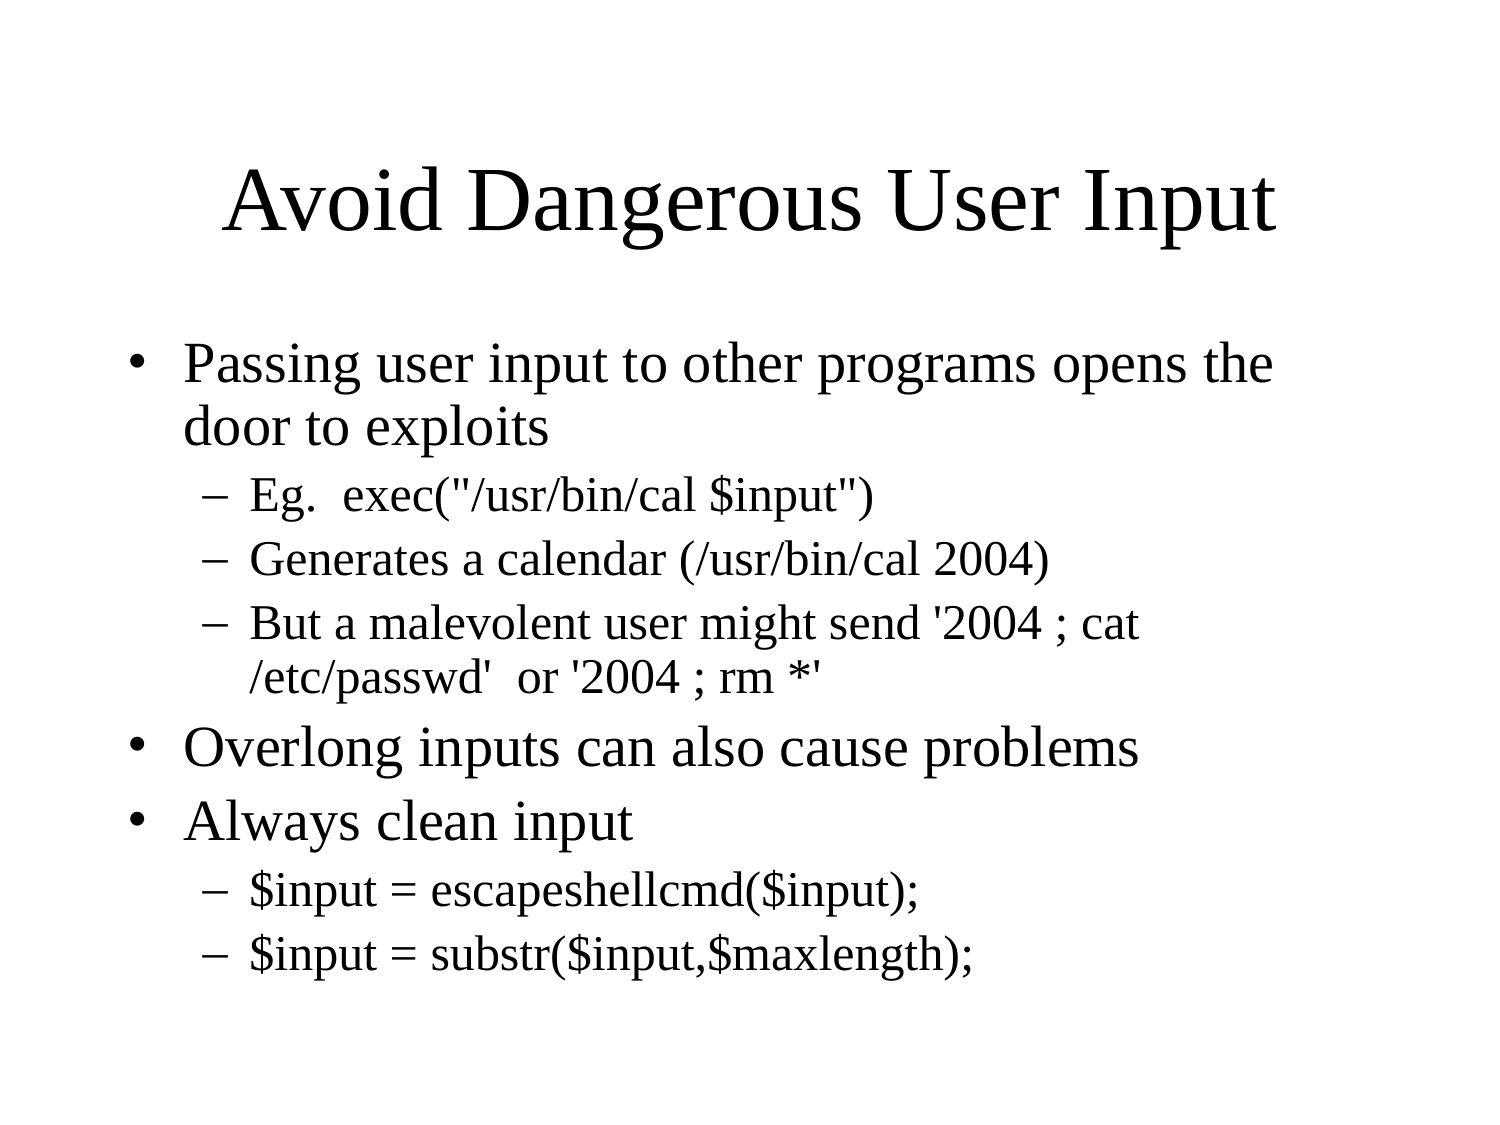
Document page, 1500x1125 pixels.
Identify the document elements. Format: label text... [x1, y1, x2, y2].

title Avoid Dangerous User Input [112, 99, 1388, 288]
list Passing user input to other programs opens the door to exploits Eg. exec("/usr/bin/cal $input") Generates a calendar (/usr/bin/cal 2004) But a malevolent user might send '2004 ; cat /etc/passwd' or '2004 ; rm *' Overlong inputs can also cause problems Always clean input $input = escapeshellcmd($input); $input = substr($input,$maxlength); [112, 324, 1388, 1000]
